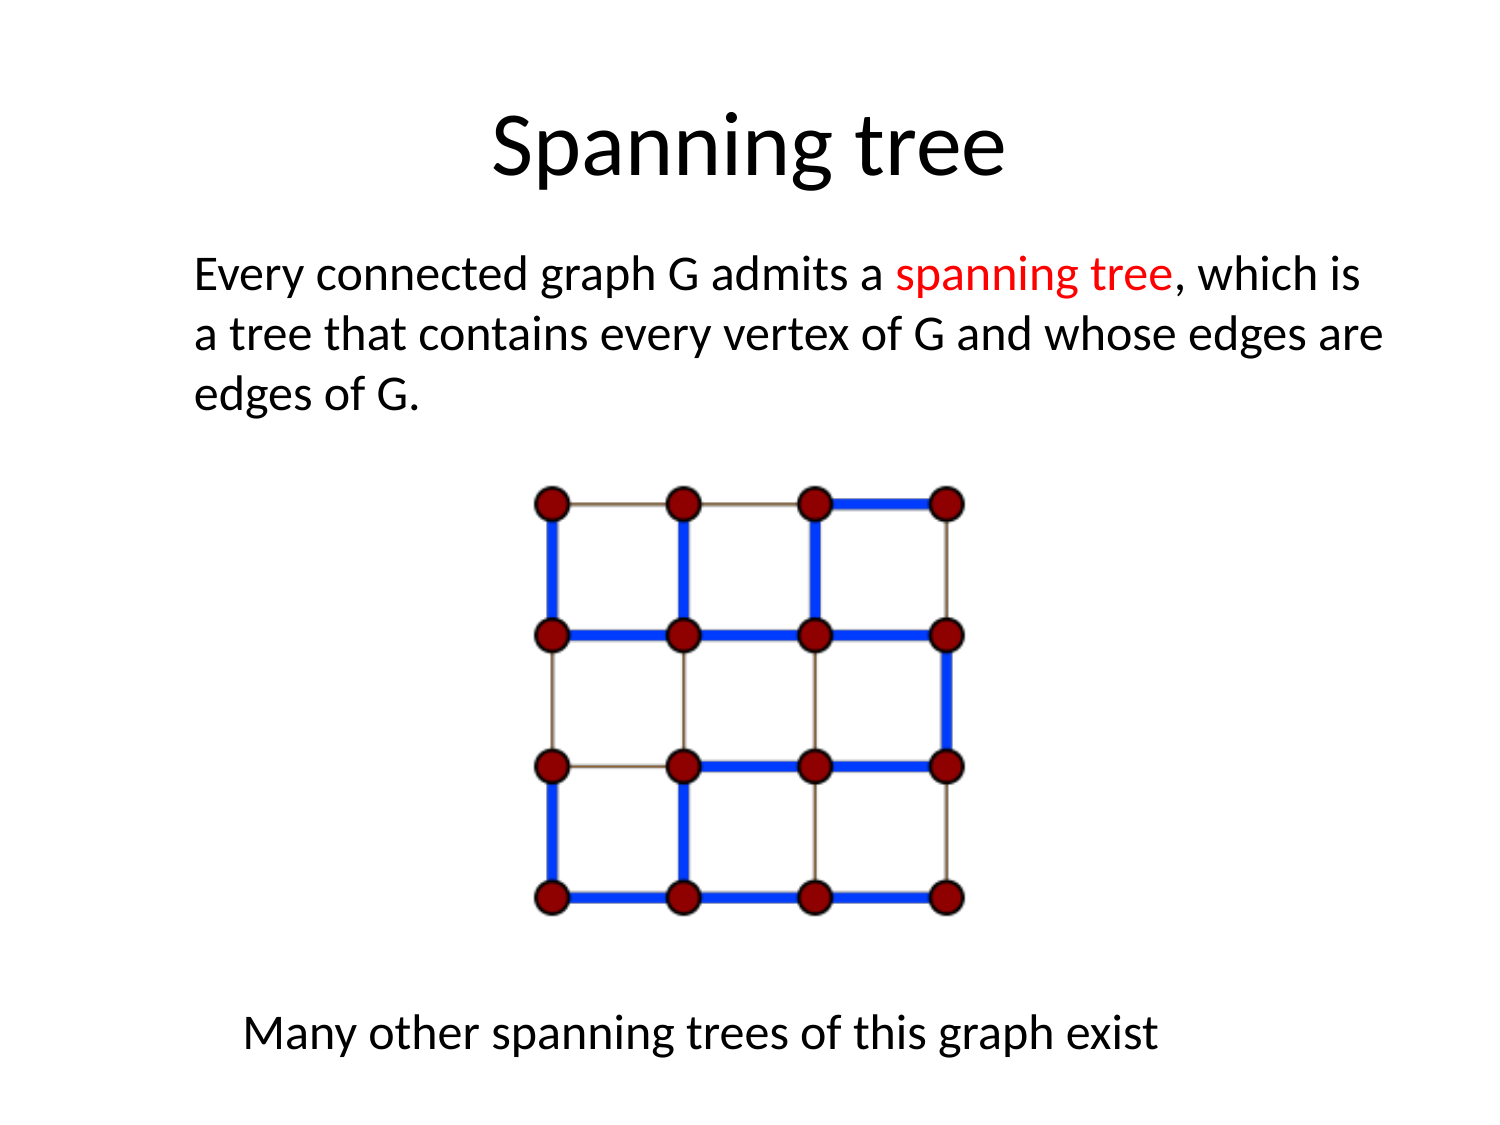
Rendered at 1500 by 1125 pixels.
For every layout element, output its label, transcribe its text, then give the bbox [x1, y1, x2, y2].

text_box Every connected graph G admits a spanning tree, which is a tree that contains every vertex of G and whose edges are edges of G. [179, 232, 1400, 428]
picture [520, 472, 980, 932]
text_box Many other spanning trees of this graph exist [227, 991, 1175, 1067]
title Spanning tree [75, 45, 1425, 233]
